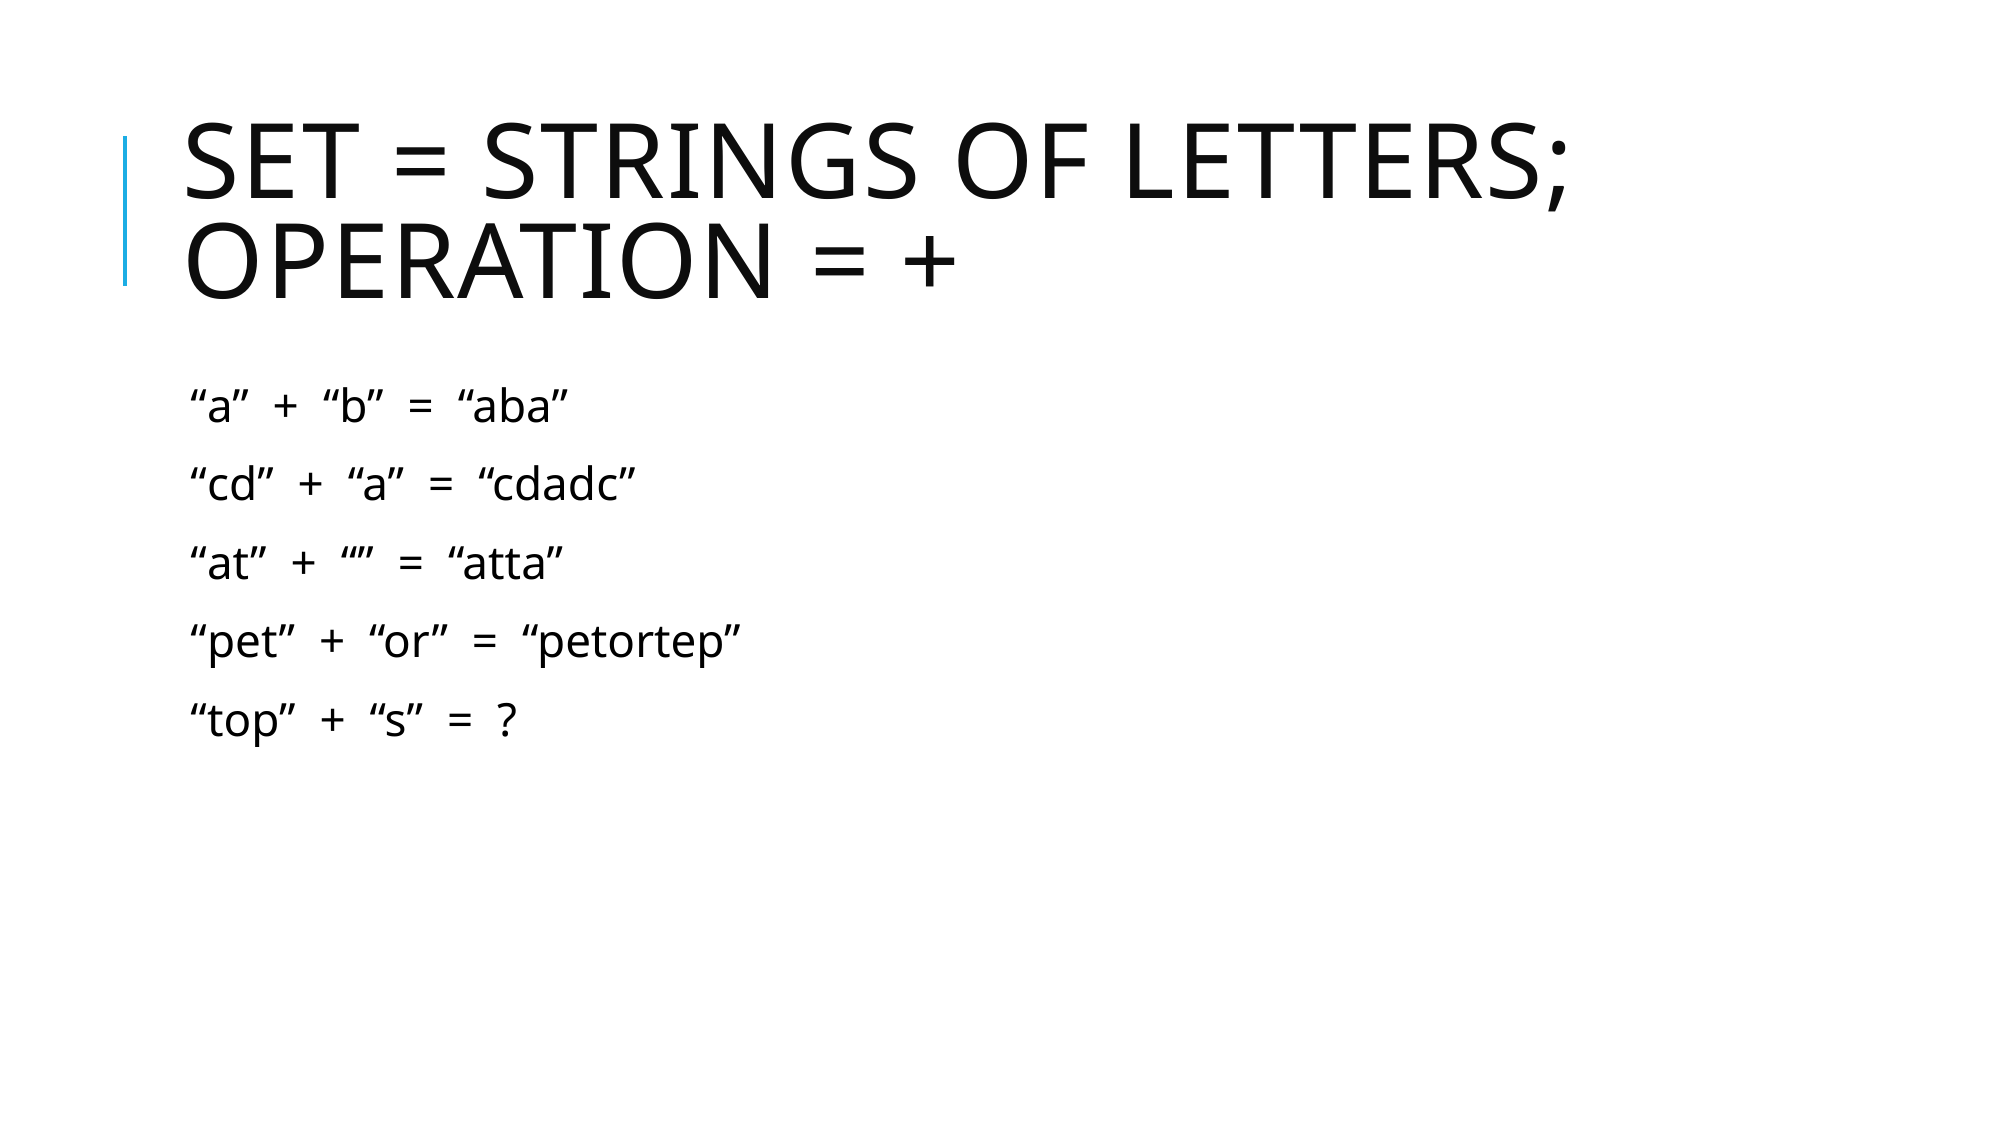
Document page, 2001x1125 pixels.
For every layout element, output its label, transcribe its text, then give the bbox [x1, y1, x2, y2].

list “a” + “b” = “aba” “cd” + “a” = “cdadc” “at” + “” = “atta” “pet” + “or” = “petortep” “top” + “s” = ? [168, 375, 1763, 1035]
title Set = strings of letters; operation = + [168, 96, 1763, 342]
